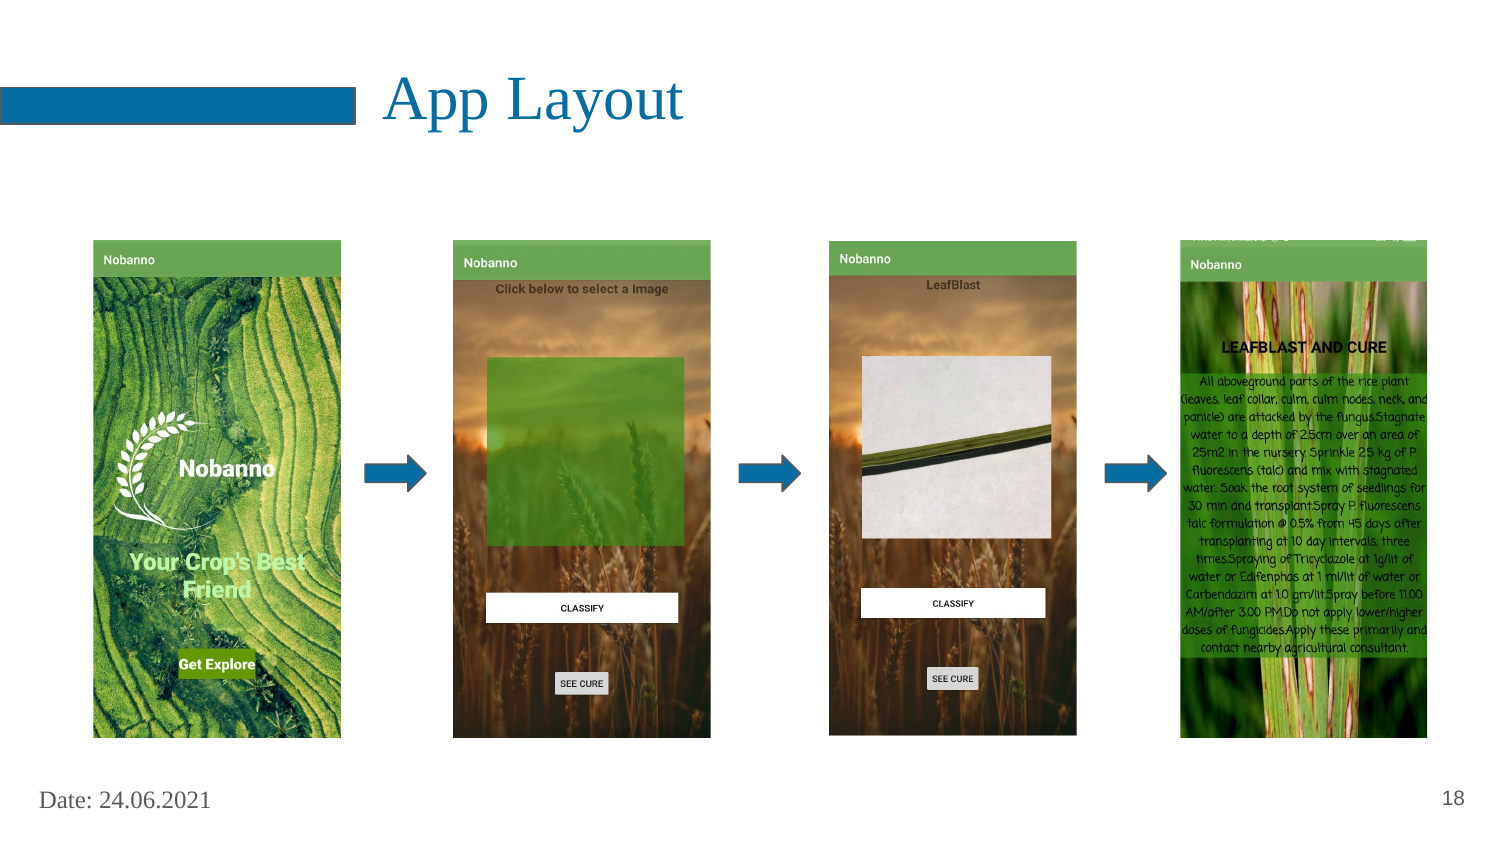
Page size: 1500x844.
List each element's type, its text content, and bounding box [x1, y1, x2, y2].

slide_number ‹#› [1389, 764, 1480, 830]
picture [828, 241, 1077, 737]
picture [452, 240, 711, 738]
text_box Date: 24.06.2021 [23, 768, 349, 829]
title App Layout [367, 41, 1022, 136]
text_box [365, 455, 427, 492]
picture [93, 240, 342, 738]
text_box [0, 87, 355, 124]
text_box [739, 455, 801, 492]
text_box [1105, 455, 1167, 492]
picture [1180, 240, 1428, 738]
